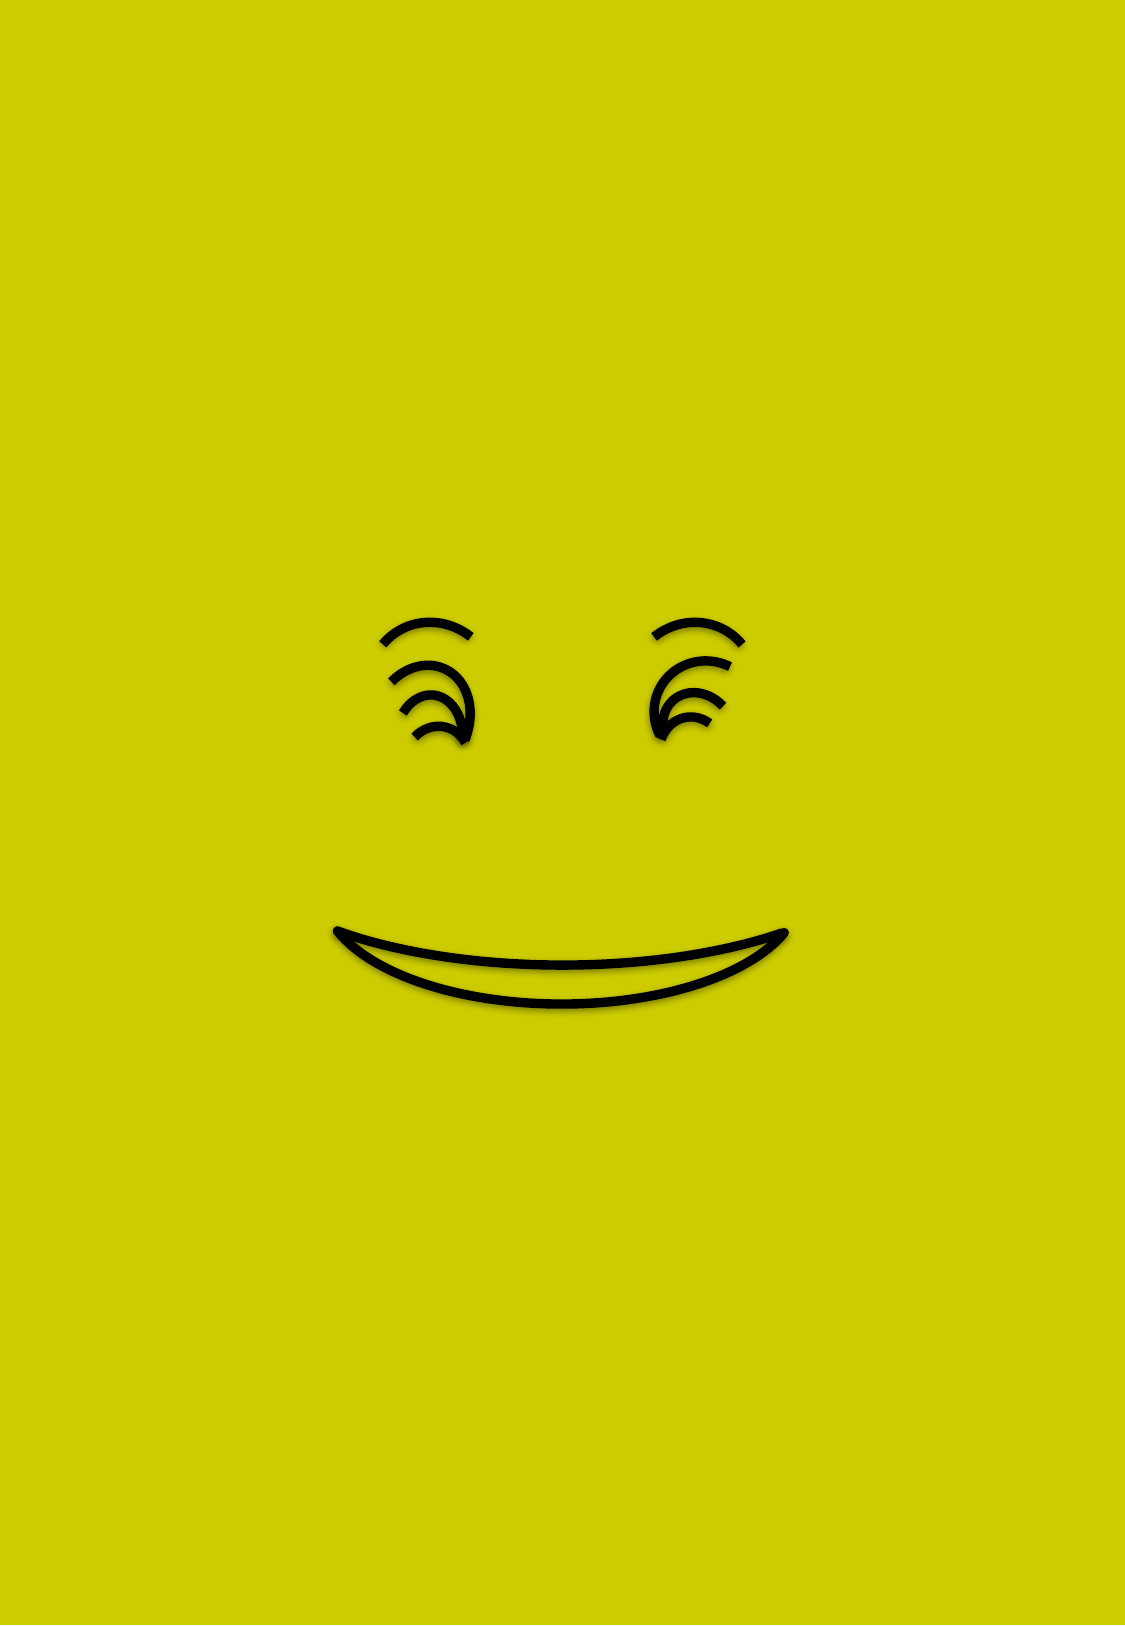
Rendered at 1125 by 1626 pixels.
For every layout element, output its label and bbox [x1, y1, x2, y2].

text_box [368, 623, 757, 746]
text_box [238, 723, 887, 1005]
